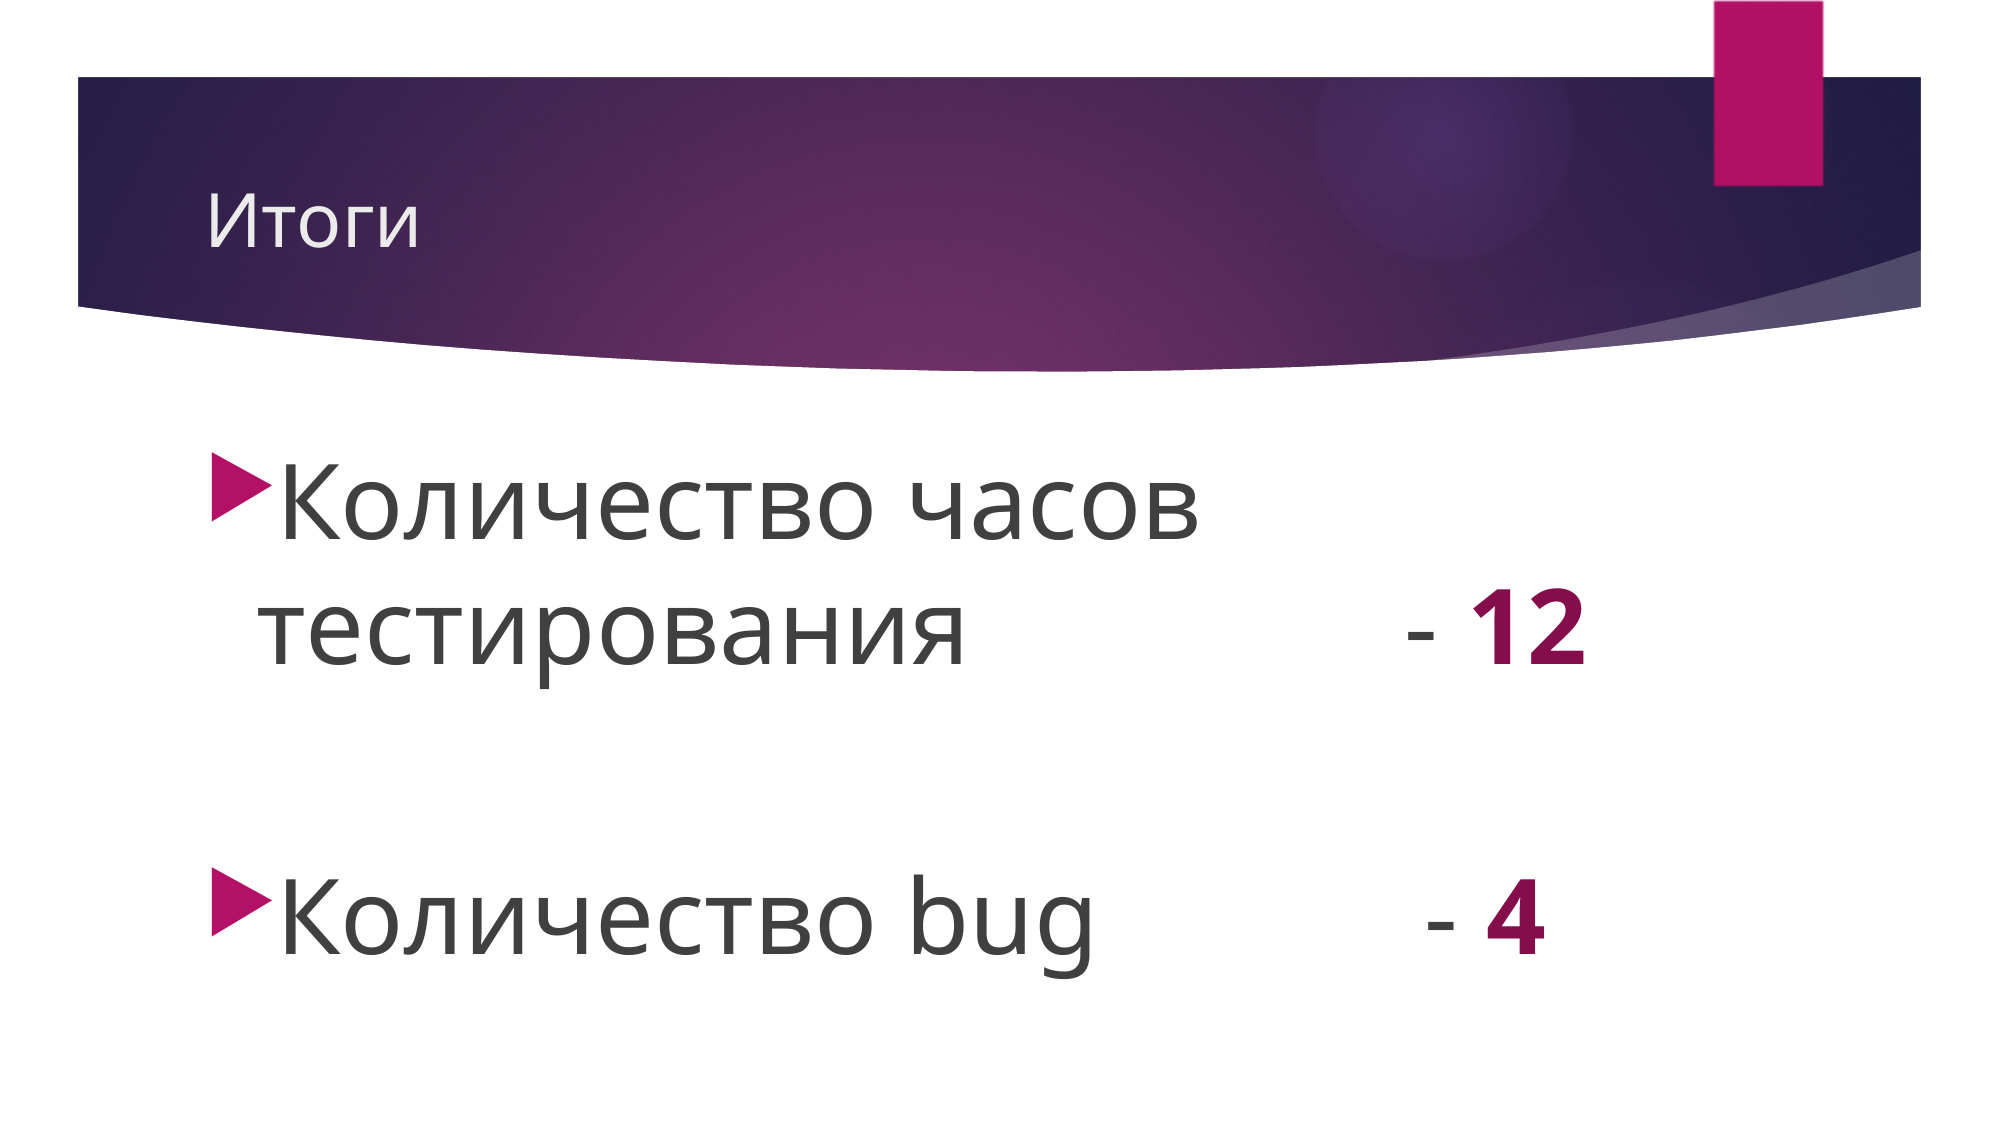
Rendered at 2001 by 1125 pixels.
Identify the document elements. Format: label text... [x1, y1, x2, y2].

title Итоги [189, 159, 1627, 276]
list Количество часов тестирования - 12 Количество bug - 4 [189, 427, 1930, 988]
